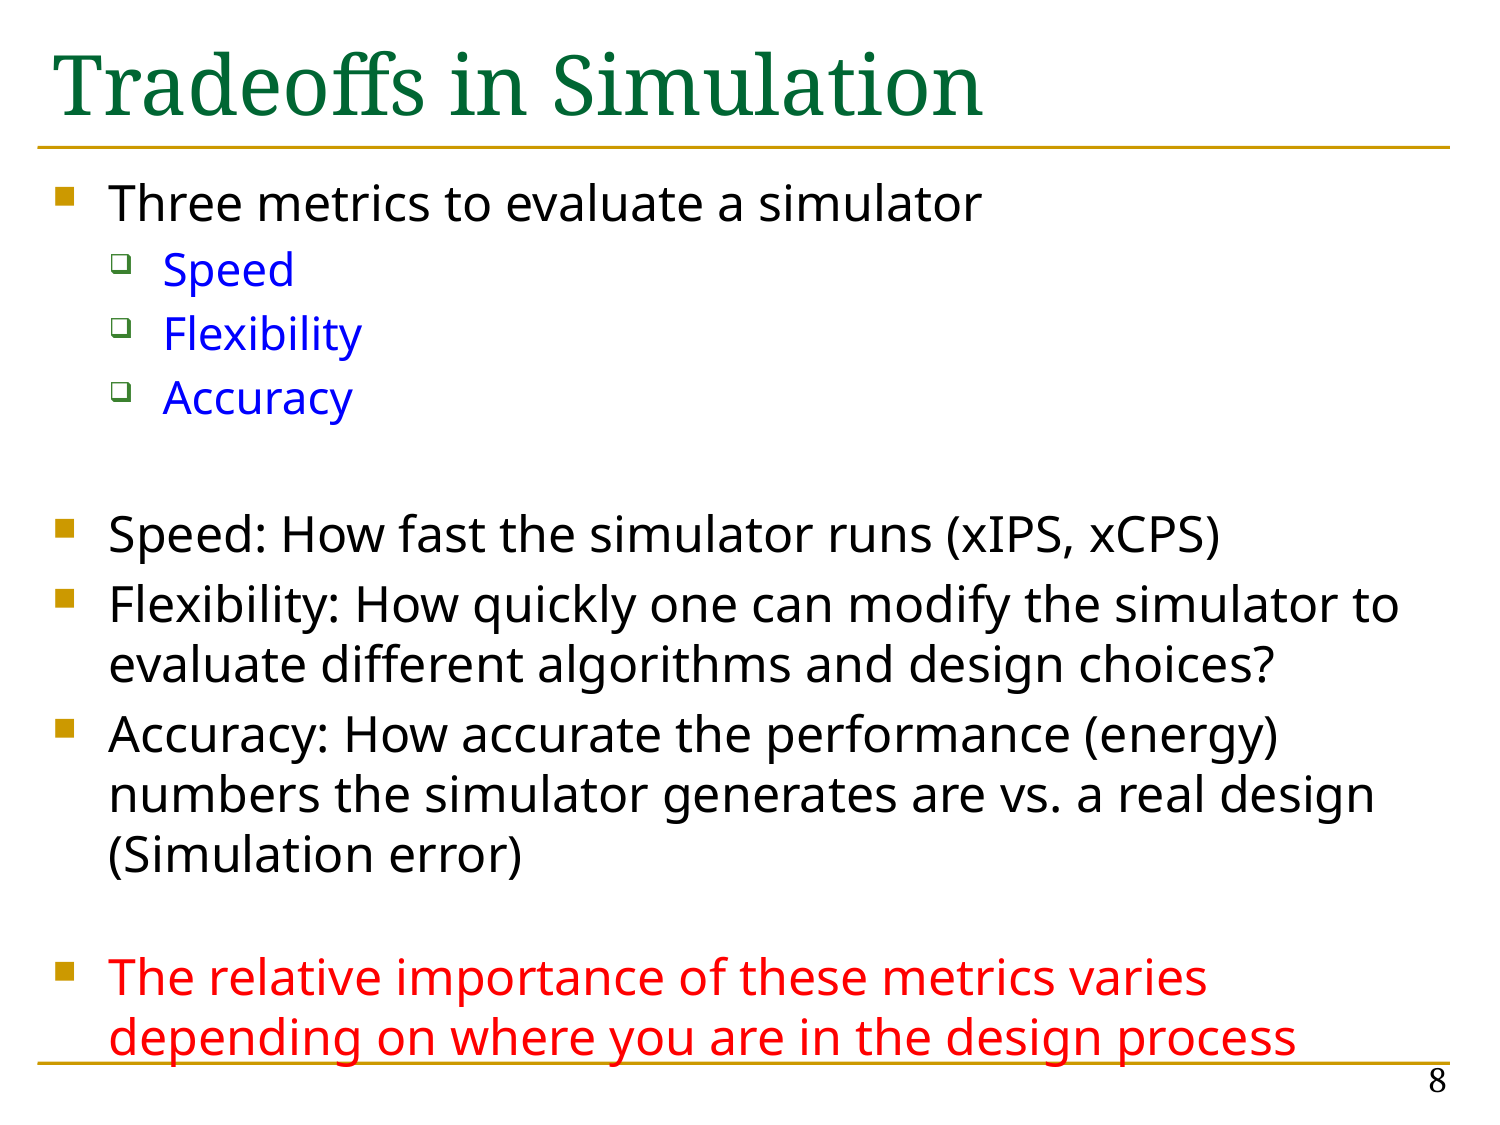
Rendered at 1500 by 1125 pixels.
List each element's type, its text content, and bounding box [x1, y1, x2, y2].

title Tradeoffs in Simulation [37, 24, 1450, 163]
slide_number 8 [1111, 1036, 1462, 1112]
list Three metrics to evaluate a simulator Speed Flexibility Accuracy Speed: How fast the simulator runs (xIPS, xCPS) Flexibility: How quickly one can modify the simulator to evaluate different algorithms and design choices? Accuracy: How accurate the performance (energy) numbers the simulator generates are vs. a real design (Simulation error) The relative importance of these metrics varies depending on where you are in the design process [37, 163, 1450, 1016]
